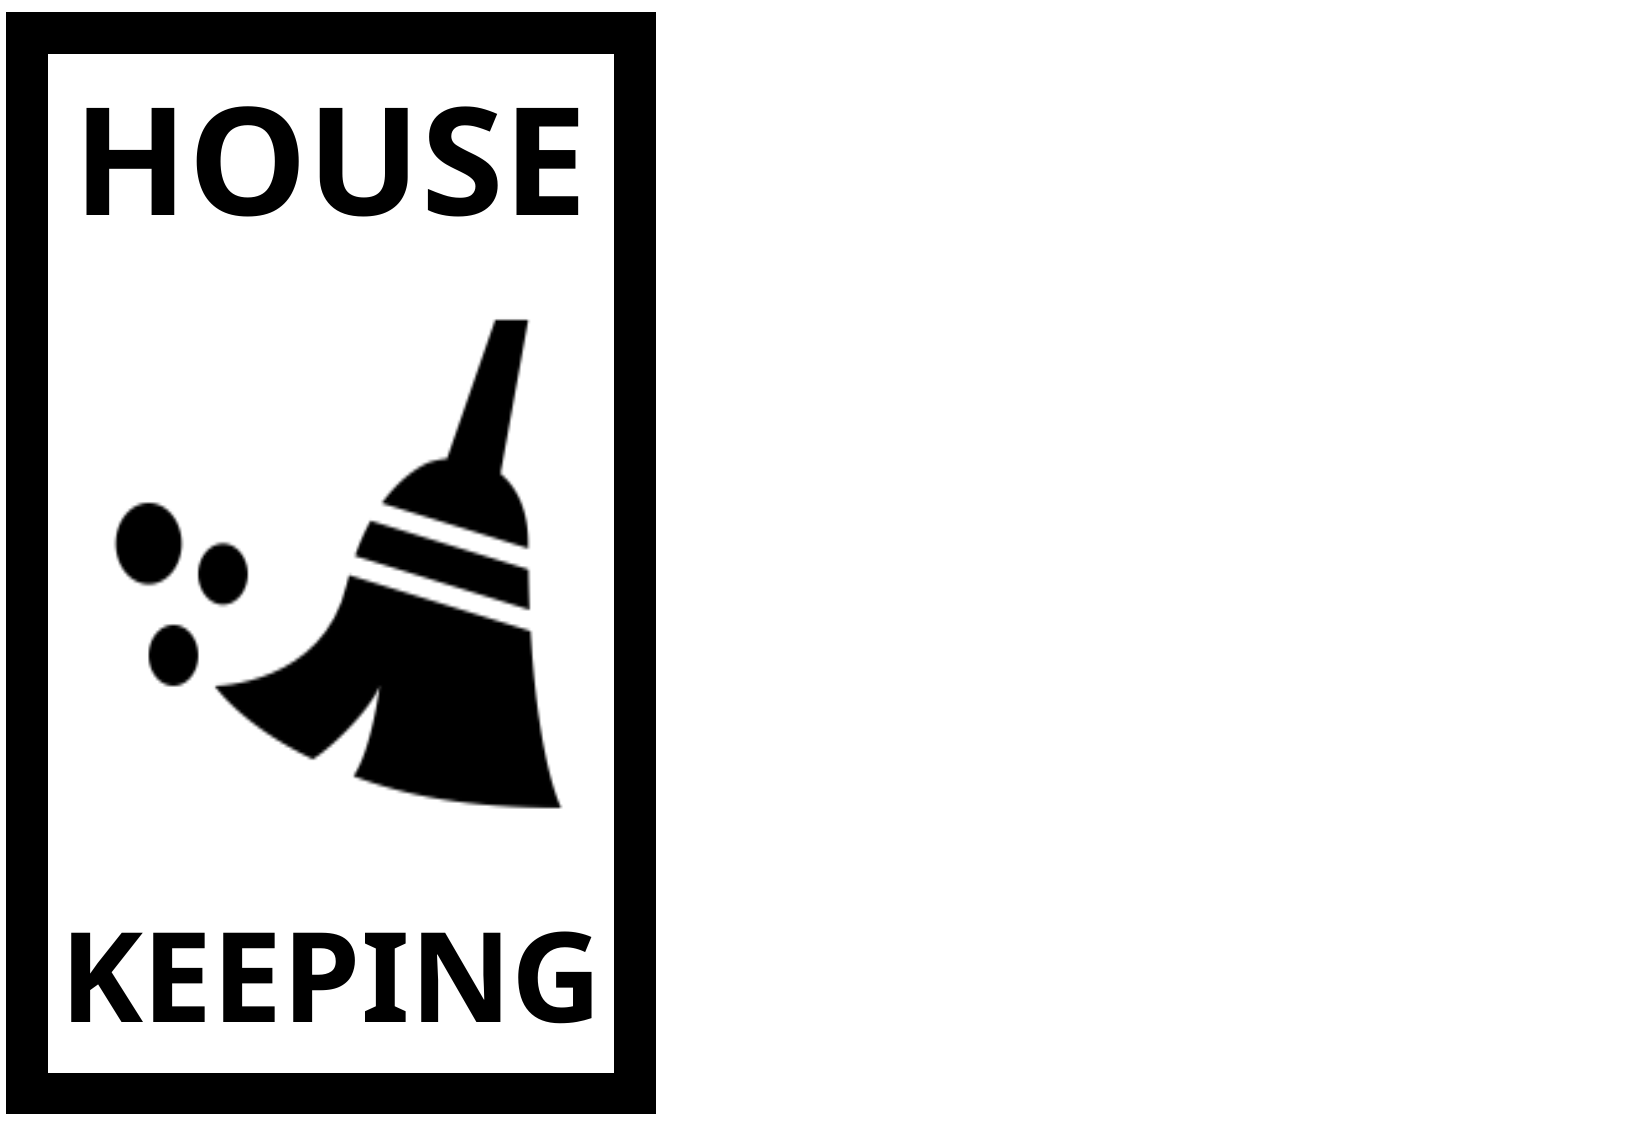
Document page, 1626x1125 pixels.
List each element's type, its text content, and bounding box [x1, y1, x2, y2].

text_box KEEPING [27, 889, 636, 1055]
text_box HOUSE [27, 58, 636, 254]
text_box [26, 32, 636, 1094]
picture [100, 260, 595, 870]
